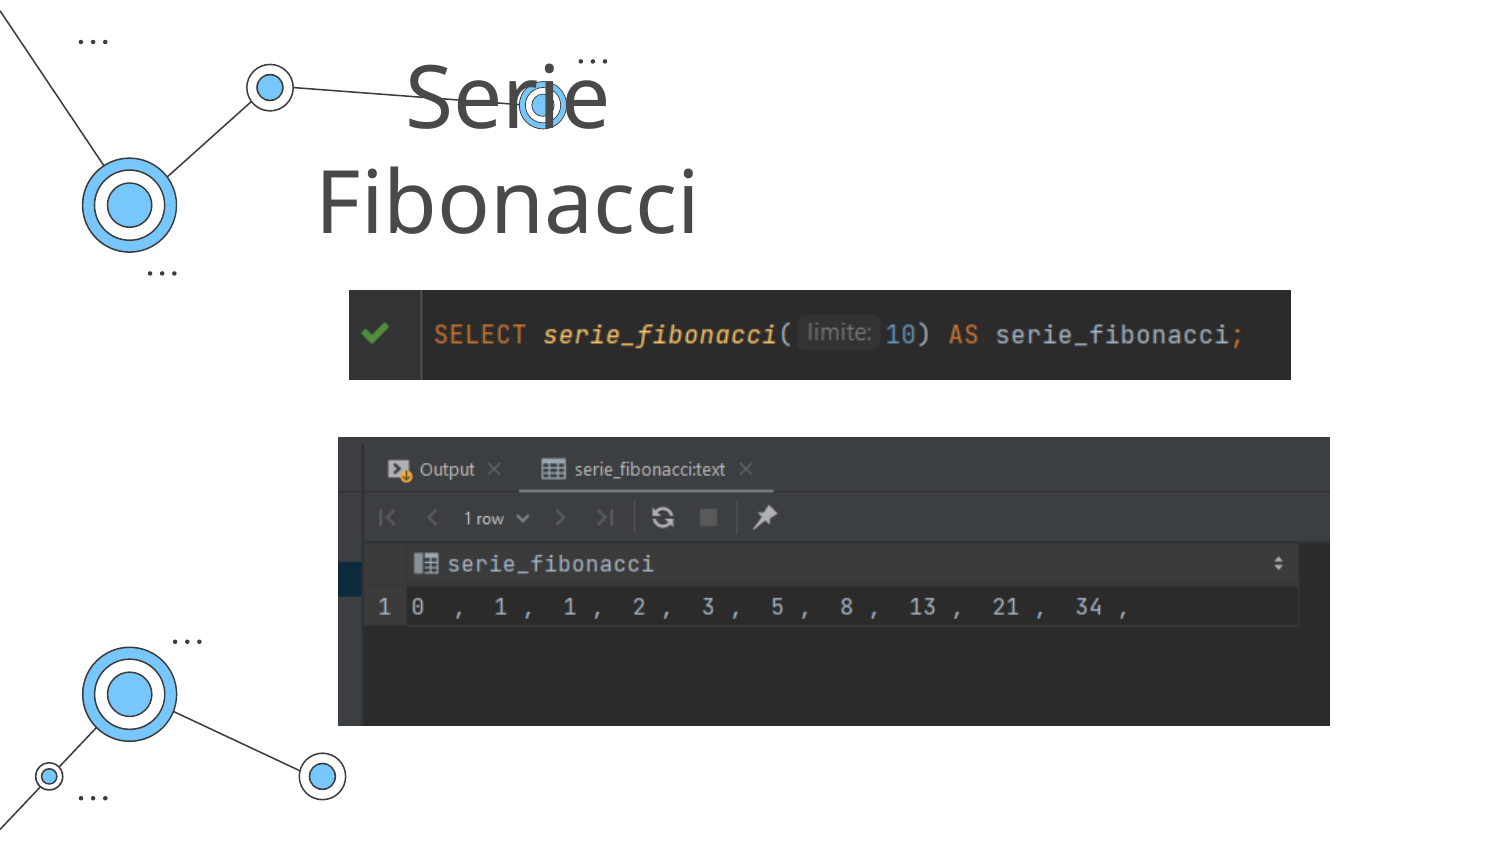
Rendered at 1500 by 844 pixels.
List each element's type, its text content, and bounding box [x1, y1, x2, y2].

picture [337, 437, 1331, 726]
picture [349, 290, 1291, 380]
title Serie Fibonacci [215, 42, 801, 267]
